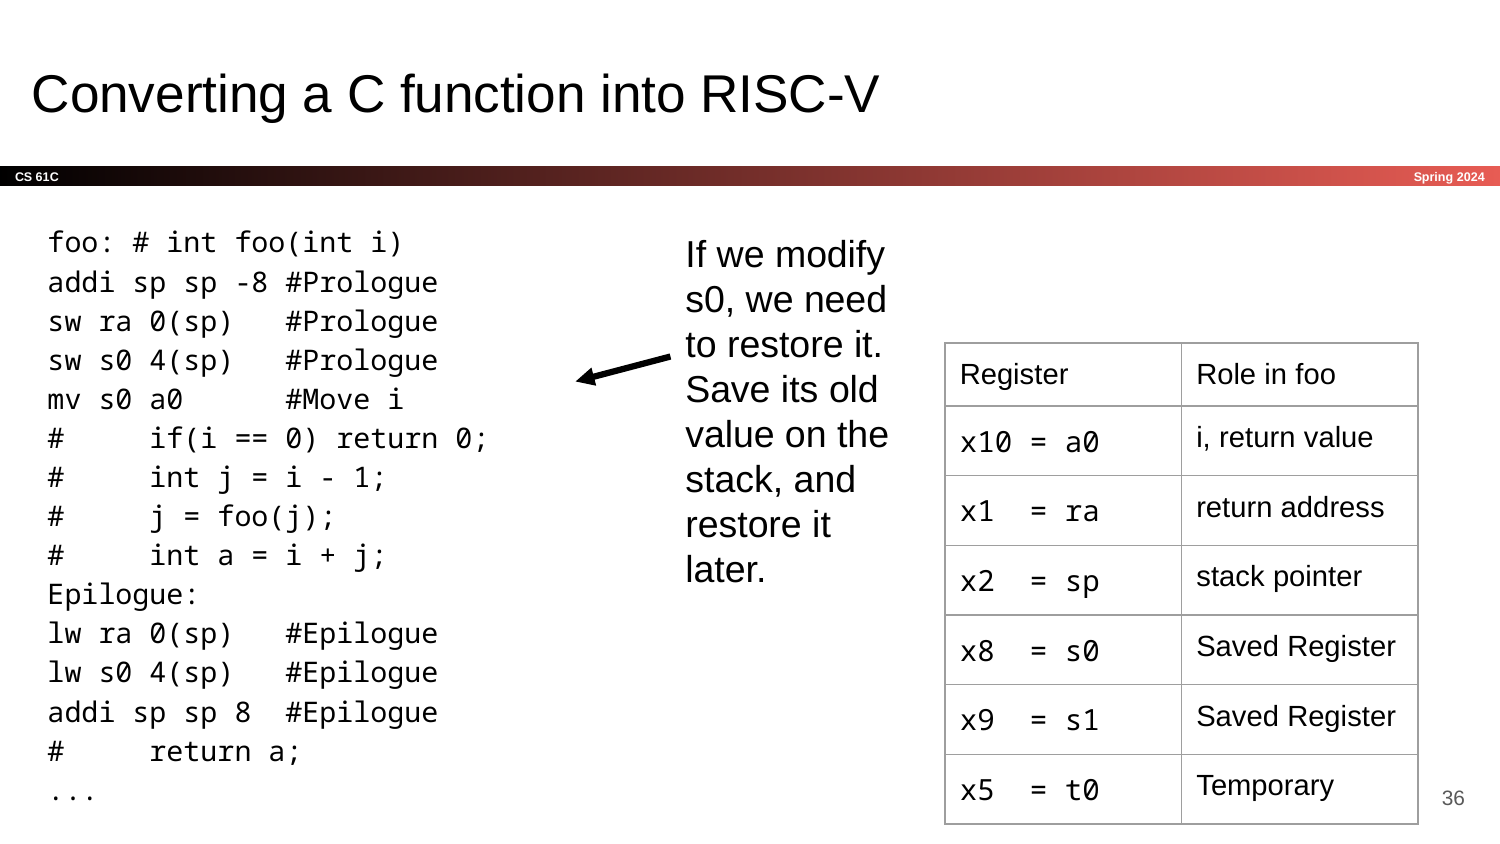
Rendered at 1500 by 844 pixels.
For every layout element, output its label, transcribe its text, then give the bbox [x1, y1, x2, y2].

table_header Role in foo [1182, 344, 1417, 405]
table_cell x2 = sp [946, 546, 1181, 614]
list foo: # int foo(int i) addi sp sp -8 #Prologue sw ra 0(sp) #Prologue sw s0 4(sp) #Prologue mv s0 a0 #Move i # if(i == 0) return 0; # int j = i - 1; # j = foo(j); # int a = i + j; Epilogue: lw ra 0(sp) #Epilogue lw s0 4(sp) #Epilogue addi sp sp 8 #Epilogue # return a; ... [32, 204, 1431, 823]
table_cell Saved Register [1182, 685, 1417, 754]
table_header Register [946, 344, 1181, 405]
table_cell x5 = t0 [946, 755, 1181, 823]
table_cell x10 = a0 [946, 407, 1181, 475]
table_cell i, return value [1182, 407, 1417, 475]
table_cell stack pointer [1182, 546, 1417, 614]
table_cell x8 = s0 [946, 616, 1181, 684]
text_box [575, 356, 671, 382]
slide_number ‹#› [1389, 764, 1480, 830]
table_cell Temporary [1182, 755, 1417, 823]
table_cell Saved Register [1182, 616, 1417, 684]
text_box If we modify s0, we need to restore it. Save its old value on the stack, and restore it later. [670, 214, 930, 344]
title Converting a C function into RISC-V [16, 44, 1415, 139]
table_cell return address [1182, 476, 1417, 545]
table_cell x1 = ra [946, 476, 1181, 545]
table_cell x9 = s1 [946, 685, 1181, 754]
